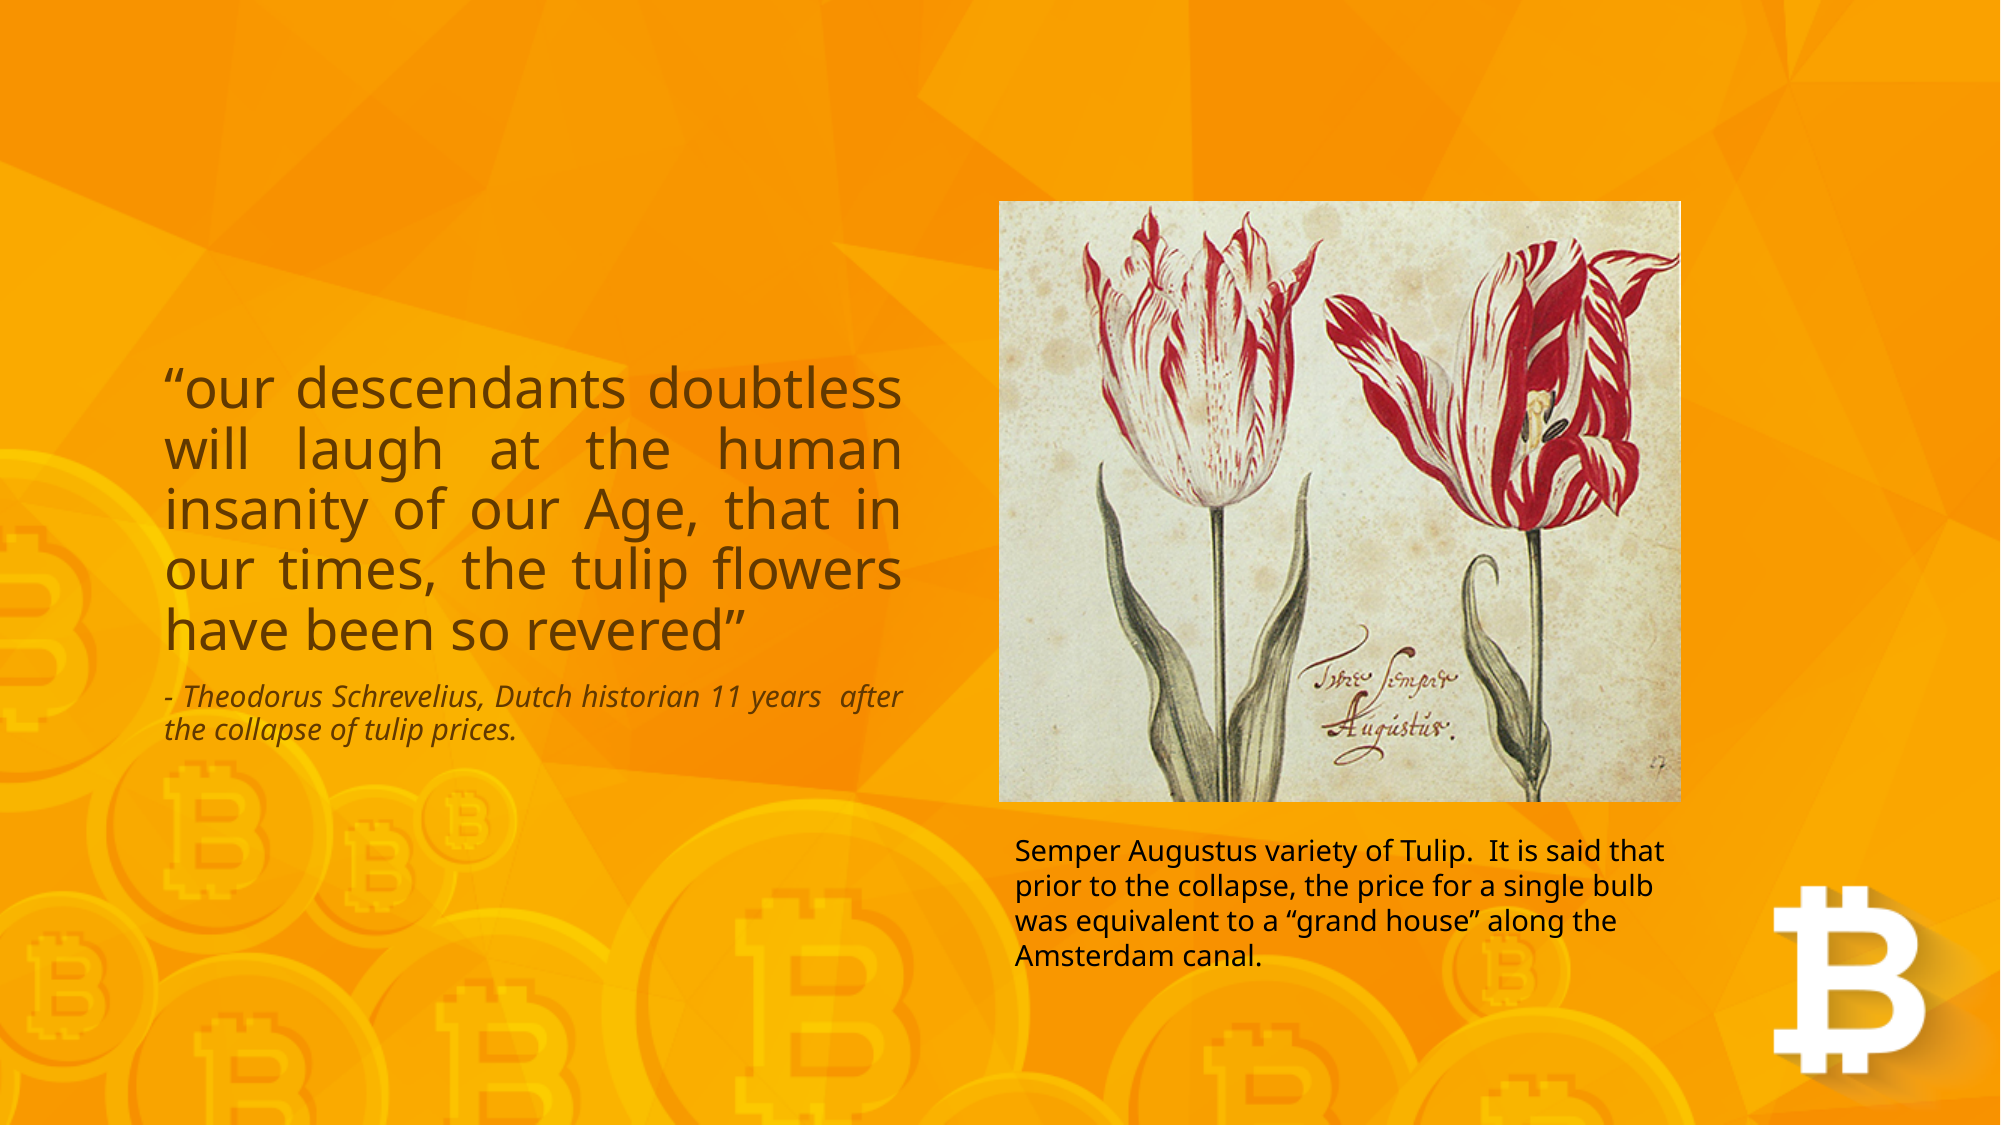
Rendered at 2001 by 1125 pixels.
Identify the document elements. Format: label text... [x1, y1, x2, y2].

picture [0, 0, 2001, 1125]
list “our descendants doubtless will laugh at the human insanity of our Age, that in our times, the tulip flowers have been so revered” - Theodorus Schrevelius, Dutch historian 11 years after the collapse of tulip prices. [149, 353, 919, 772]
text_box Semper Augustus variety of Tulip. It is said that prior to the collapse, the price for a single bulb was equivalent to a “grand house” along the Amsterdam canal. [999, 824, 1704, 980]
